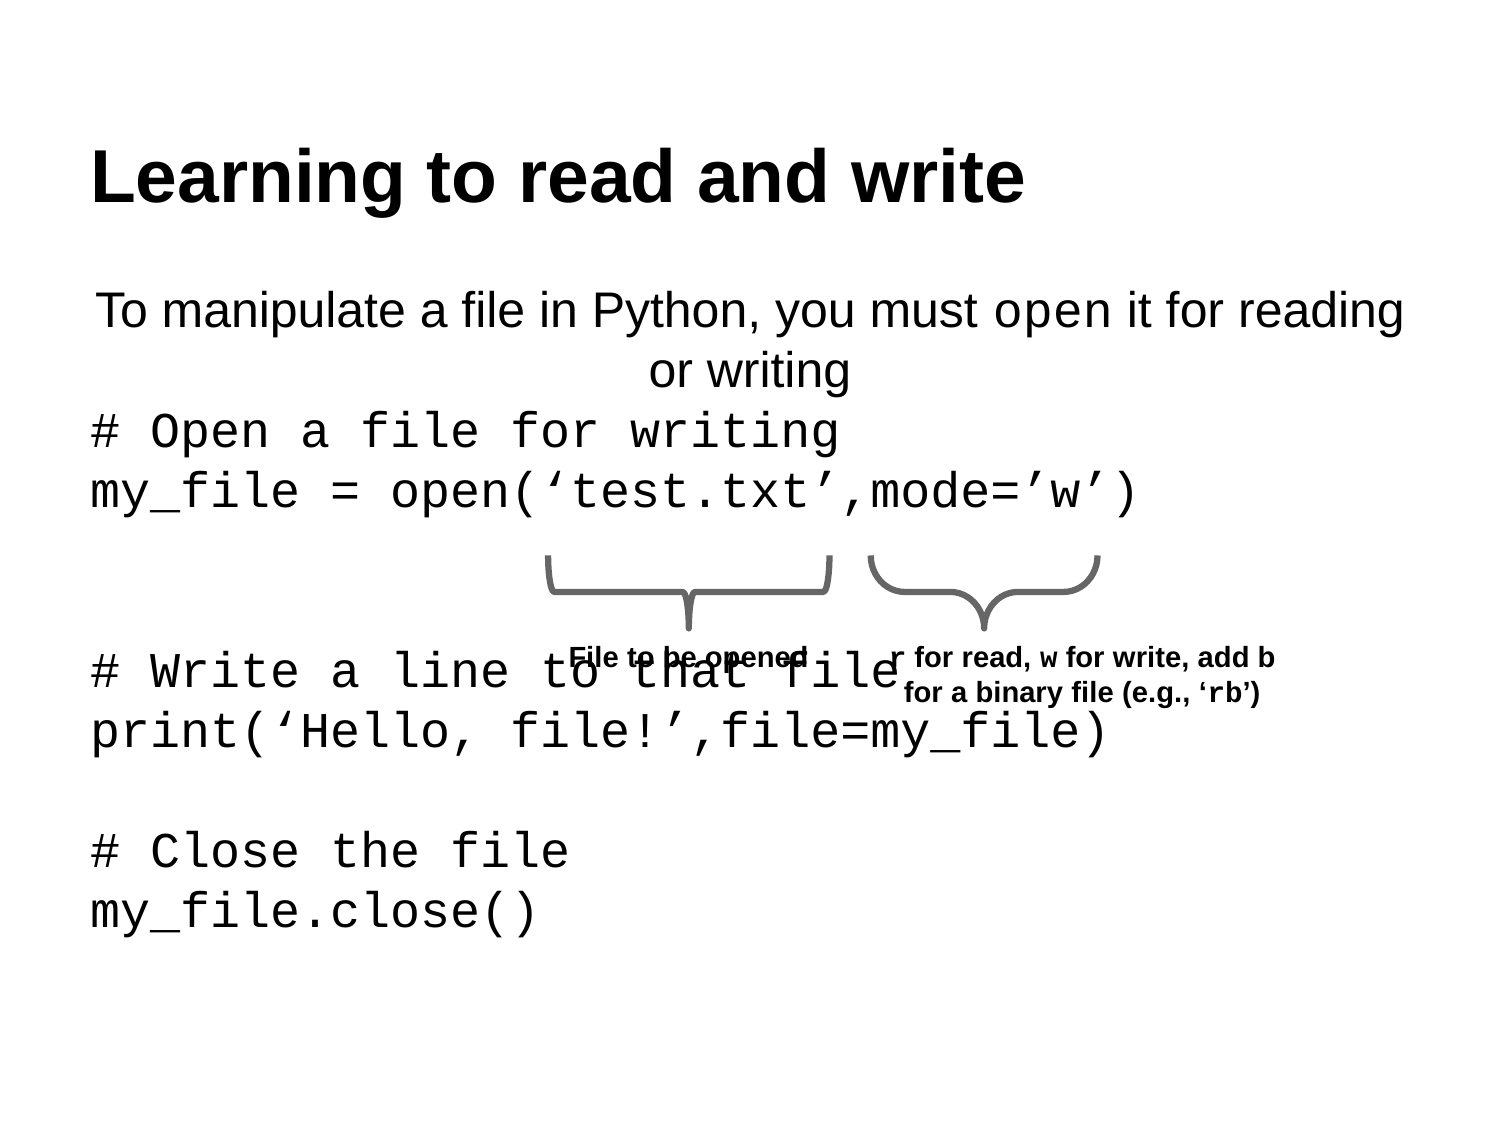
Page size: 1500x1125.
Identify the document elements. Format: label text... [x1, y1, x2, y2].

text_box [548, 555, 830, 623]
text_box r for read, w for write, add b for a binary file (e.g., ‘rb’) [870, 623, 1294, 717]
text_box [870, 555, 1098, 623]
list To manipulate a file in Python, you must open it for reading or writing # Open a file for writing my_file = open(‘test.txt’,mode=’w’) # Write a line to that file print(‘Hello, file!’,file=my_file) # Close the file my_file.close() [75, 262, 1425, 1078]
text_box File to be opened [487, 623, 870, 717]
title Learning to read and write [75, 45, 1425, 233]
